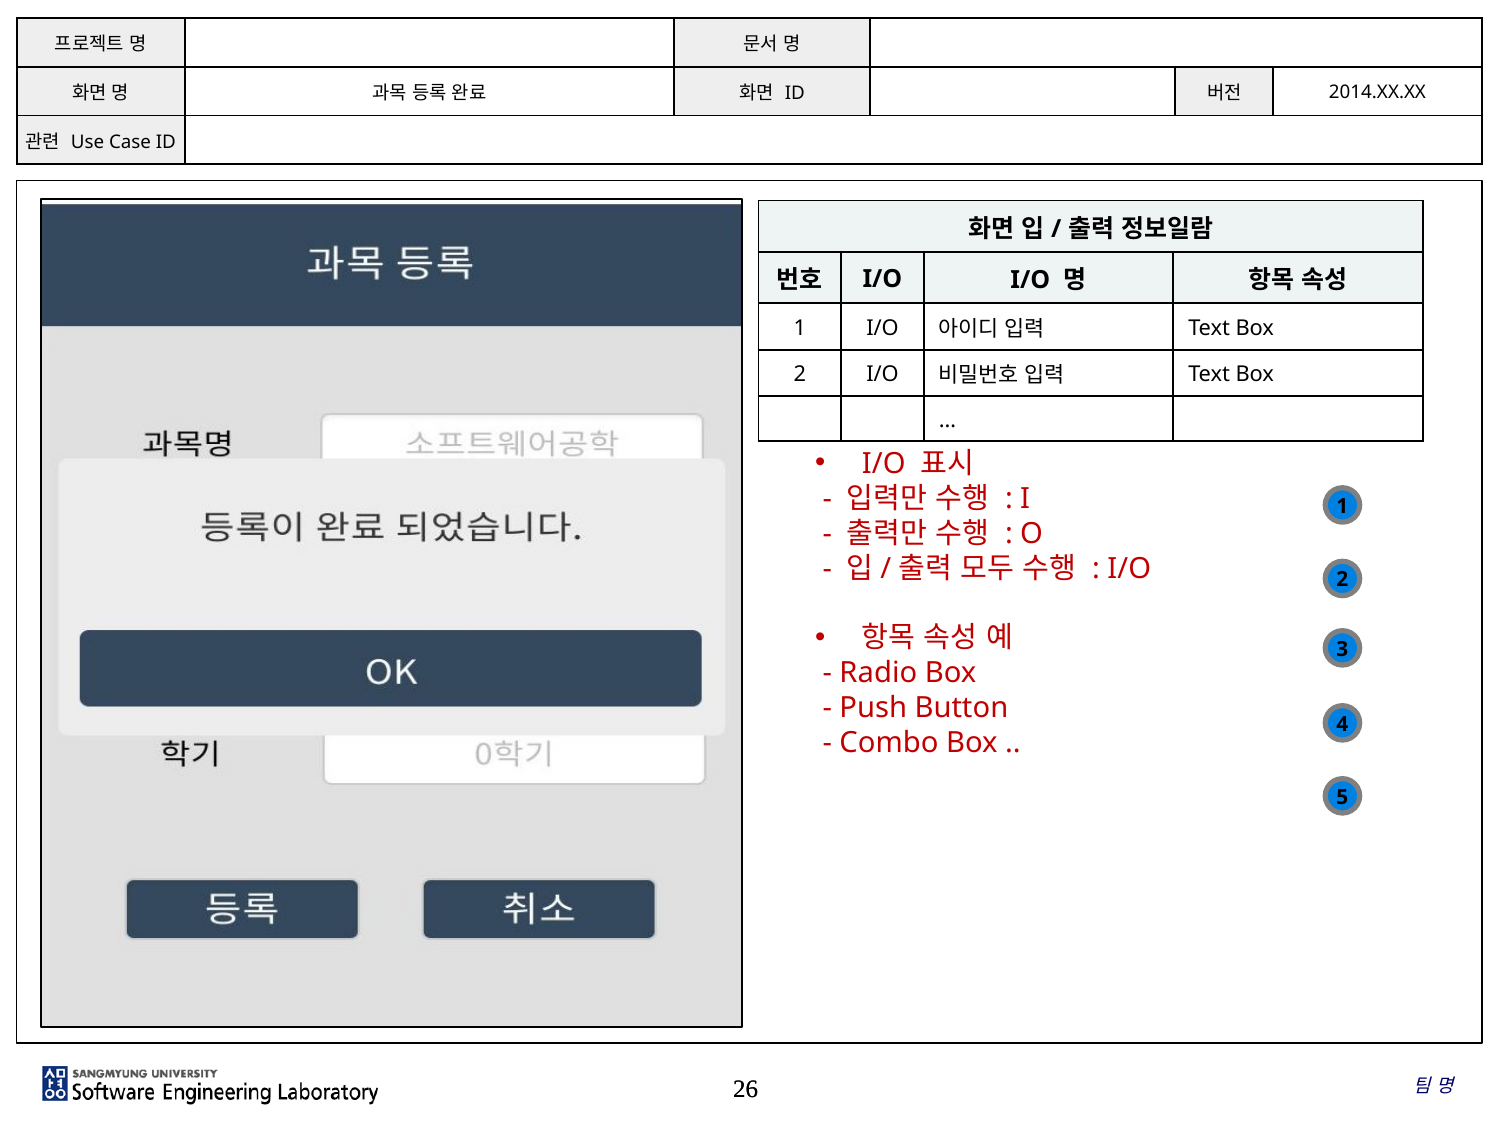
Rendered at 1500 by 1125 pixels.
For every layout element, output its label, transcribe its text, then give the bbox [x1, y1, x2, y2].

table_header 문서 명 [675, 19, 869, 66]
text_box [41, 198, 743, 1028]
table_cell I/O [842, 253, 923, 302]
text_box I/O 표시 - 입력만 수행 : I - 출력만 수행 : O - 입/출력 모두 수행 : I/O 항목 속성 예 - Radio Box - Push Button - Combo Box .. [800, 436, 1167, 801]
table_cell 항목 속성 [1174, 253, 1422, 302]
table_header [186, 19, 673, 66]
table_cell … [925, 397, 1172, 440]
text_box 2 [1325, 561, 1360, 596]
table_cell 과목 등록 완료 [186, 68, 673, 115]
table_cell 번호 [759, 253, 840, 302]
table_cell Text Box [1174, 351, 1422, 395]
table_cell 비밀번호 입력 [925, 351, 1172, 395]
text_box 5 [1325, 778, 1360, 814]
text_box 4 [1325, 705, 1360, 741]
table_cell 아이디 입력 [925, 304, 1172, 349]
text_box 3 [1325, 630, 1360, 666]
table_cell 관련 Use Case ID [18, 116, 184, 163]
table_cell [871, 68, 1174, 115]
table_cell I/O 명 [925, 253, 1172, 302]
table_cell 2014.XX.XX [1274, 68, 1481, 115]
table_header 화면 입/출력 정보일람 [759, 201, 1422, 251]
table_cell I/O [842, 304, 923, 349]
table_cell 화면 명 [18, 68, 184, 115]
picture [42, 1066, 382, 1106]
table_cell Text Box [1174, 304, 1422, 349]
table_cell [842, 397, 923, 436]
text_box 1 [1325, 487, 1360, 523]
table_cell I/O [842, 351, 923, 395]
table_cell 버전 [1176, 68, 1272, 115]
table_cell 1 [759, 304, 840, 349]
table_cell 화면 ID [675, 68, 869, 115]
table_header 프로젝트 명 [18, 19, 184, 66]
table_cell [186, 116, 1481, 163]
table_cell 2 [759, 351, 840, 395]
table_header [871, 19, 1481, 66]
table_cell [759, 397, 840, 440]
footer 팀 명 [994, 1060, 1454, 1110]
table_cell [1174, 397, 1422, 440]
